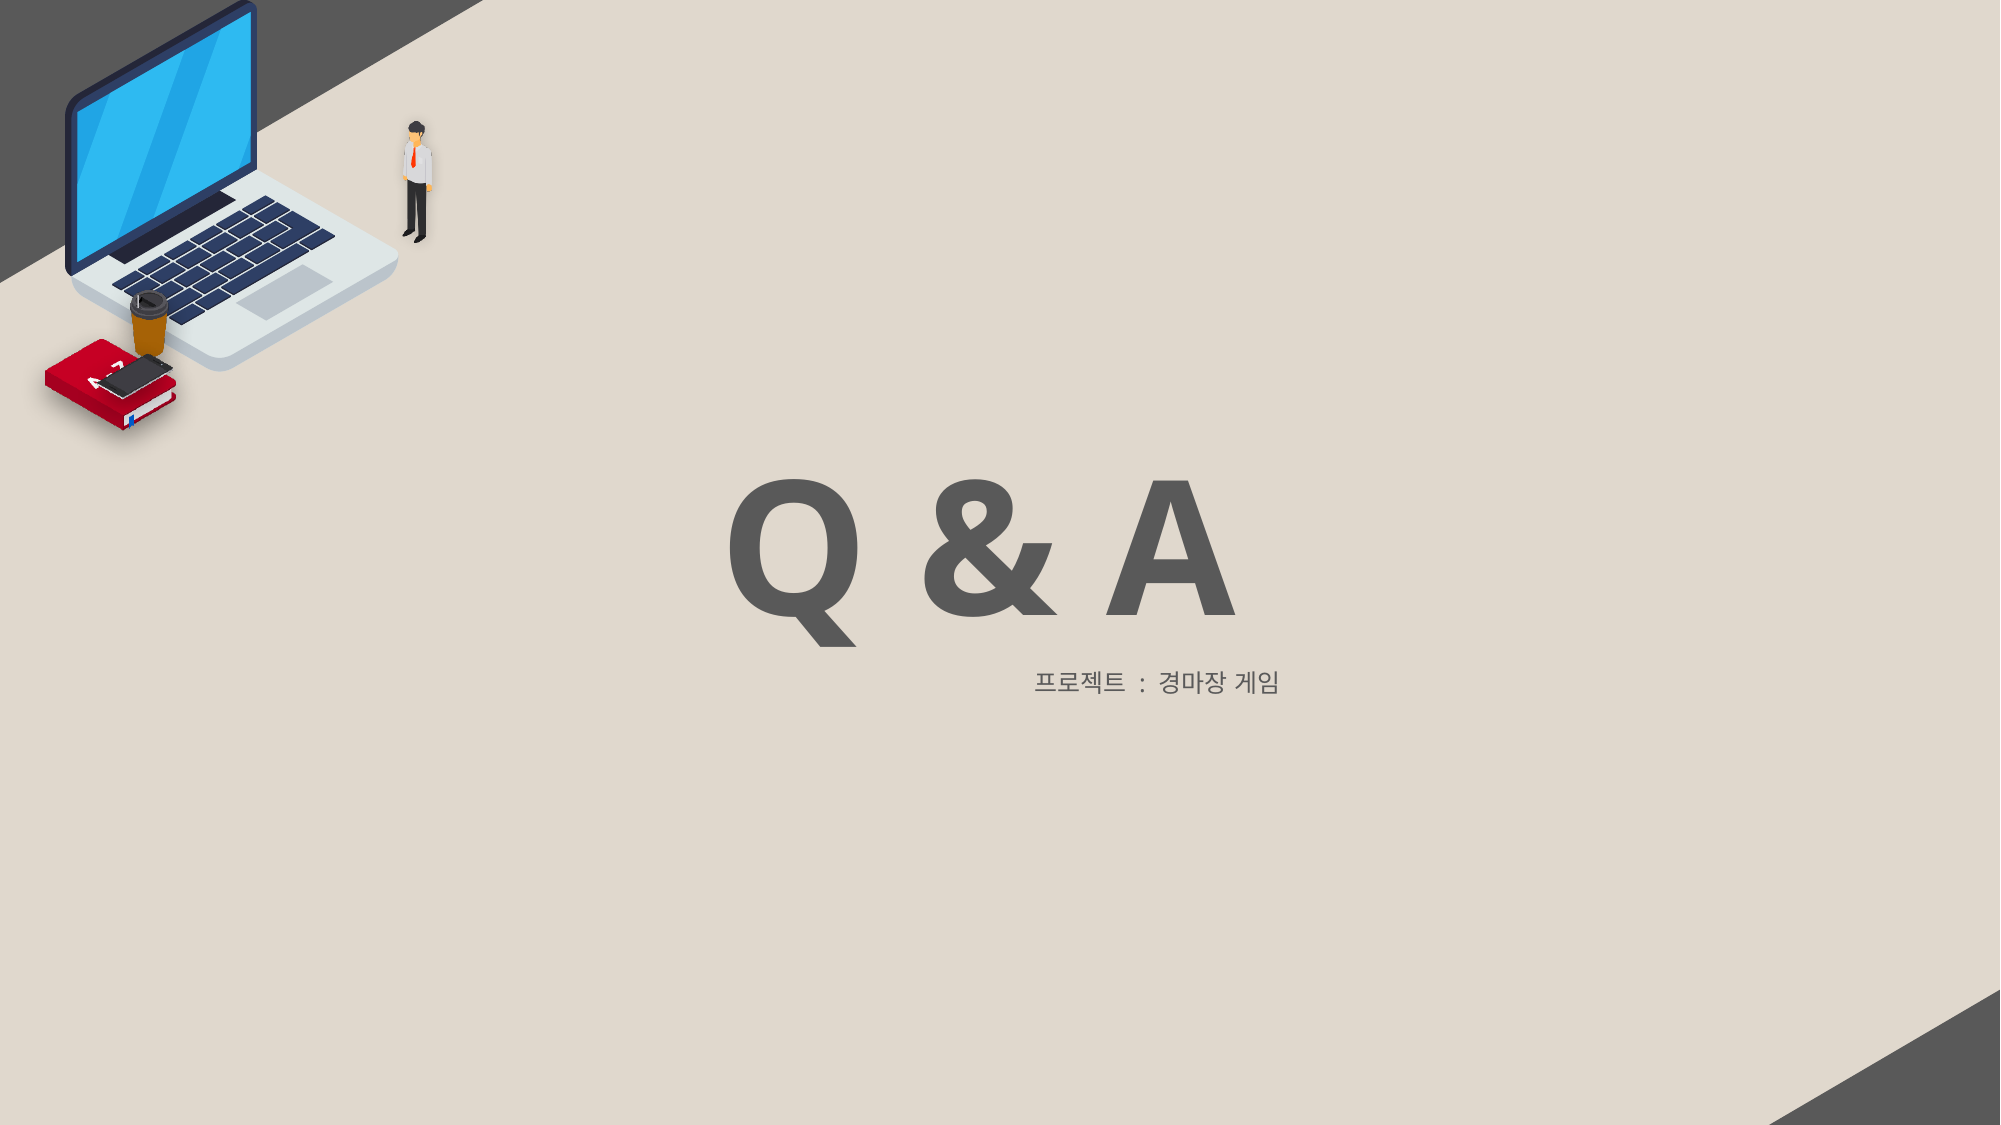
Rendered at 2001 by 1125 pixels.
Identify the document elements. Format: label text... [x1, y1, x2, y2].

text_box Q & A 프로젝트 : 경마장 게임 [704, 420, 1296, 706]
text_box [0, 0, 484, 450]
text_box [1766, 988, 2000, 1125]
